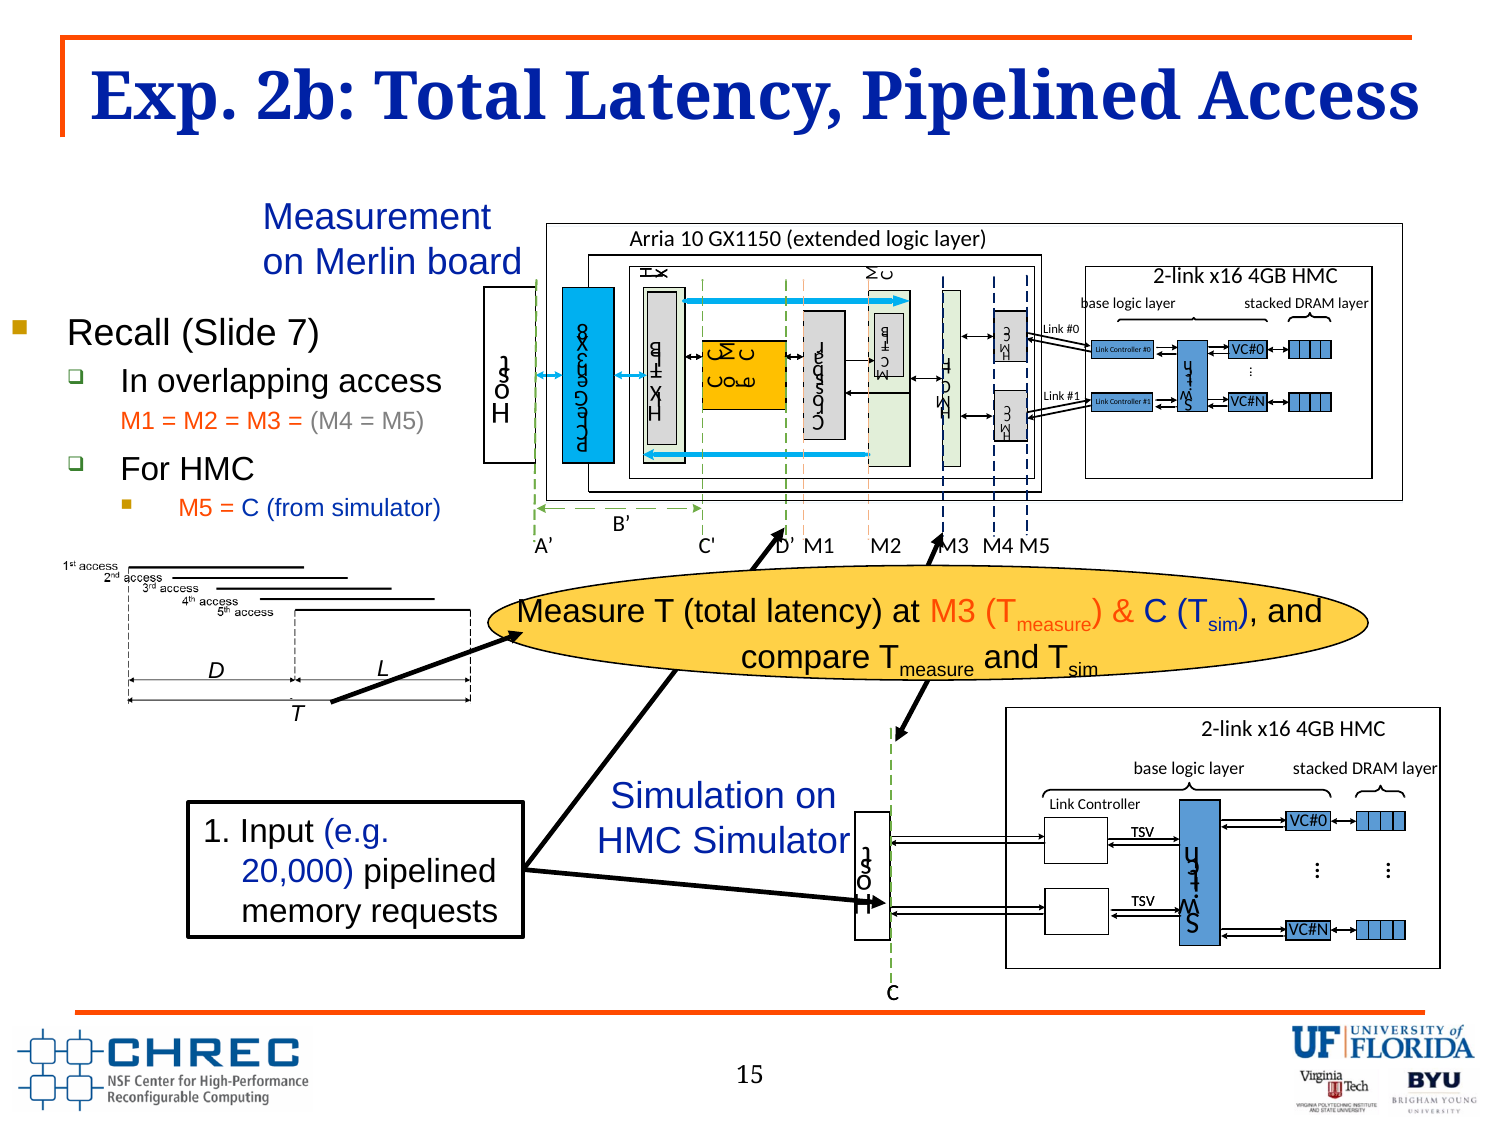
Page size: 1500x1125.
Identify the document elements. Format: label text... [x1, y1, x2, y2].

text_box 1. Input (e.g. 20,000) pipelined memory requests [186, 800, 470, 939]
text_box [895, 690, 929, 742]
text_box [522, 690, 785, 871]
text_box Recall (Slide 7) In overlapping access M1 = M2 = M3 = (M4 = M5) For HMC M5 = C (from simulator) [0, 300, 470, 749]
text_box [330, 631, 524, 703]
text_box Measurement on Merlin board [246, 182, 551, 291]
picture [12, 1026, 313, 1112]
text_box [55, 554, 477, 735]
title Exp. 2b: Total Latency, Pipelined Access [74, 45, 1476, 142]
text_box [522, 527, 785, 563]
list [475, 219, 1455, 1026]
slide_number 15 [599, 1034, 901, 1101]
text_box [487, 565, 1369, 681]
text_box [927, 531, 943, 563]
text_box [522, 870, 887, 904]
picture [1287, 1021, 1485, 1117]
